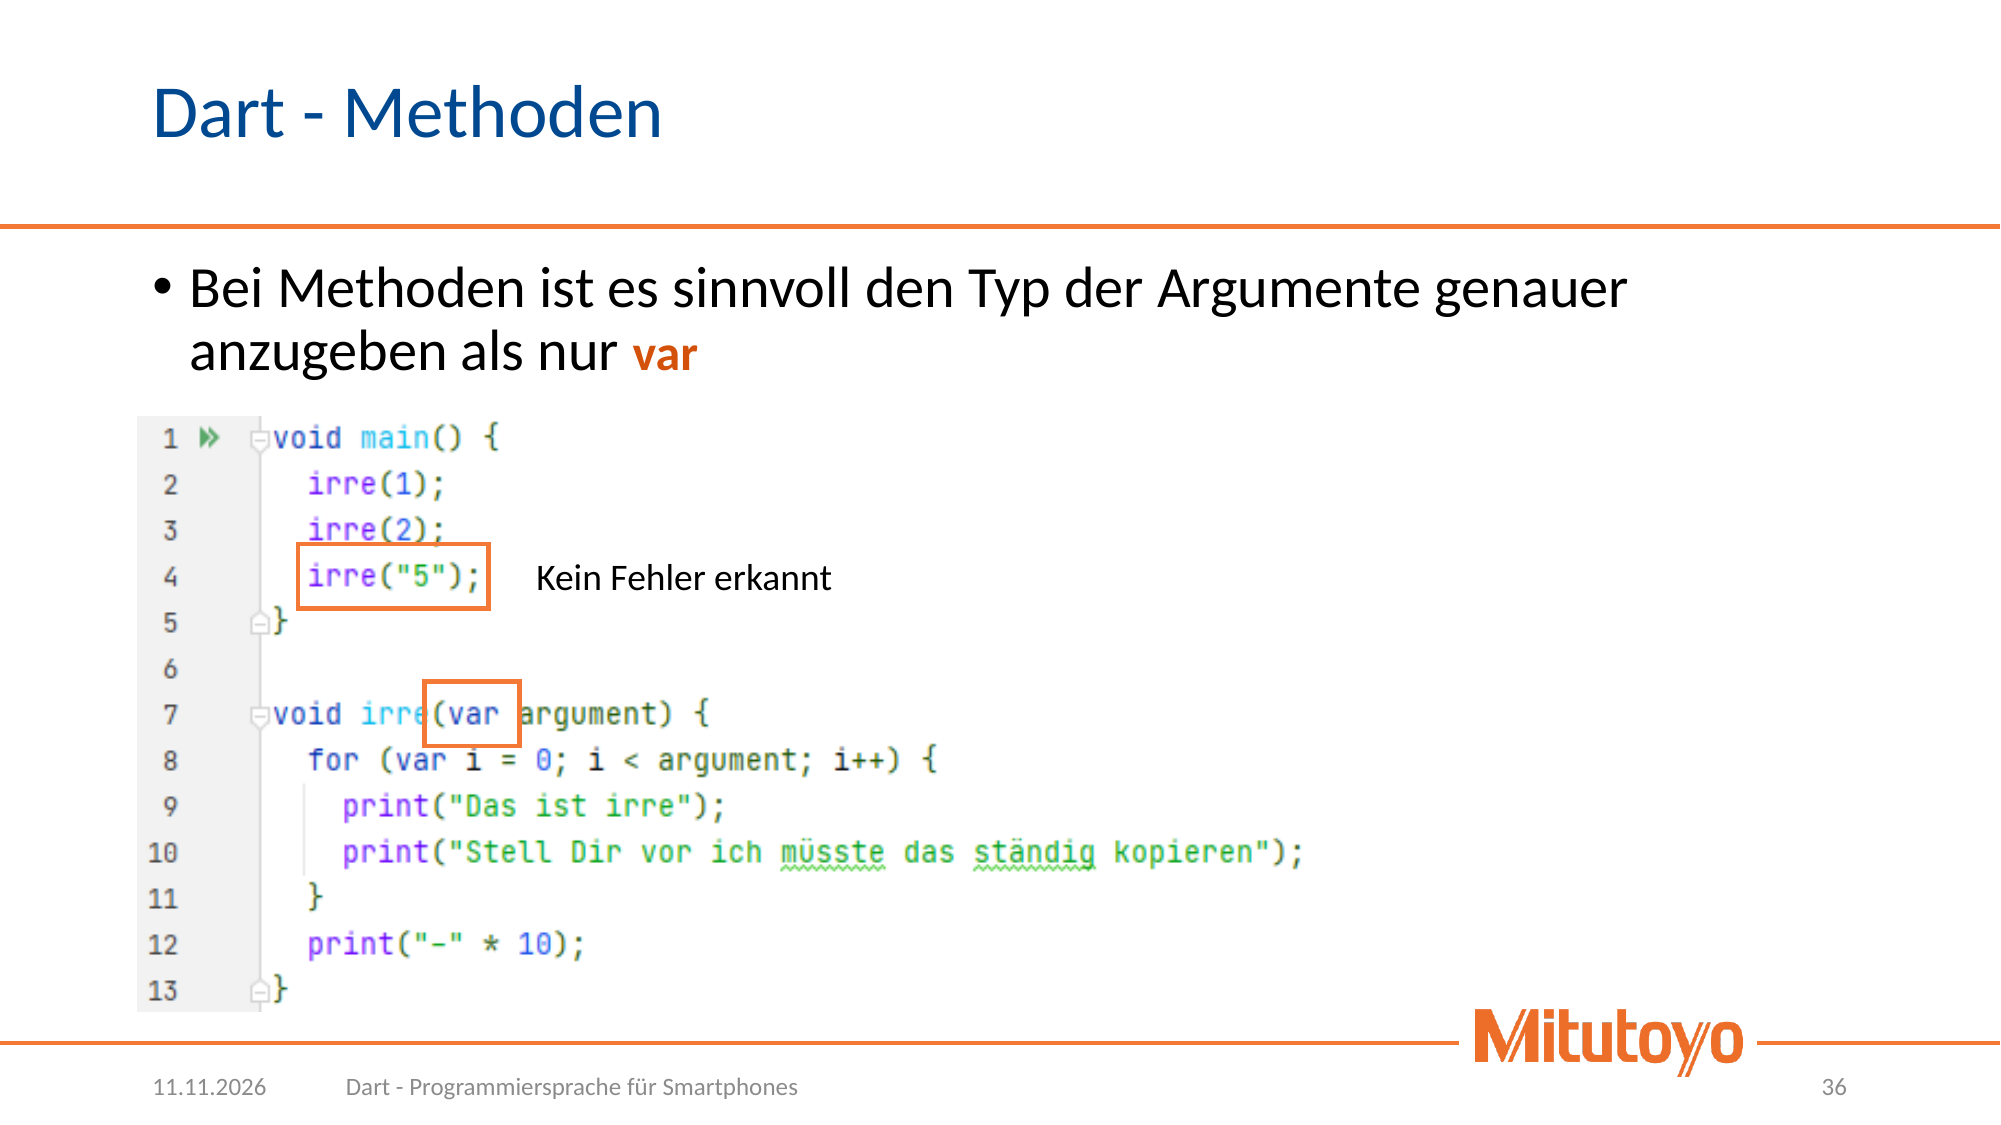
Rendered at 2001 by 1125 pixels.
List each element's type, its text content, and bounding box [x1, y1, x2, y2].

list Bei Methoden ist es sinnvoll den Typ der Argumente genauer anzugeben als nur var [137, 249, 1863, 1012]
slide_number 36 [1743, 1055, 1863, 1116]
title Dart - Methoden [137, 24, 1863, 203]
picture [137, 416, 1309, 1012]
picture [1475, 1012, 1744, 1077]
footer Dart - Programmiersprache für Smartphones [330, 1055, 1721, 1116]
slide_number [137, 1055, 313, 1116]
